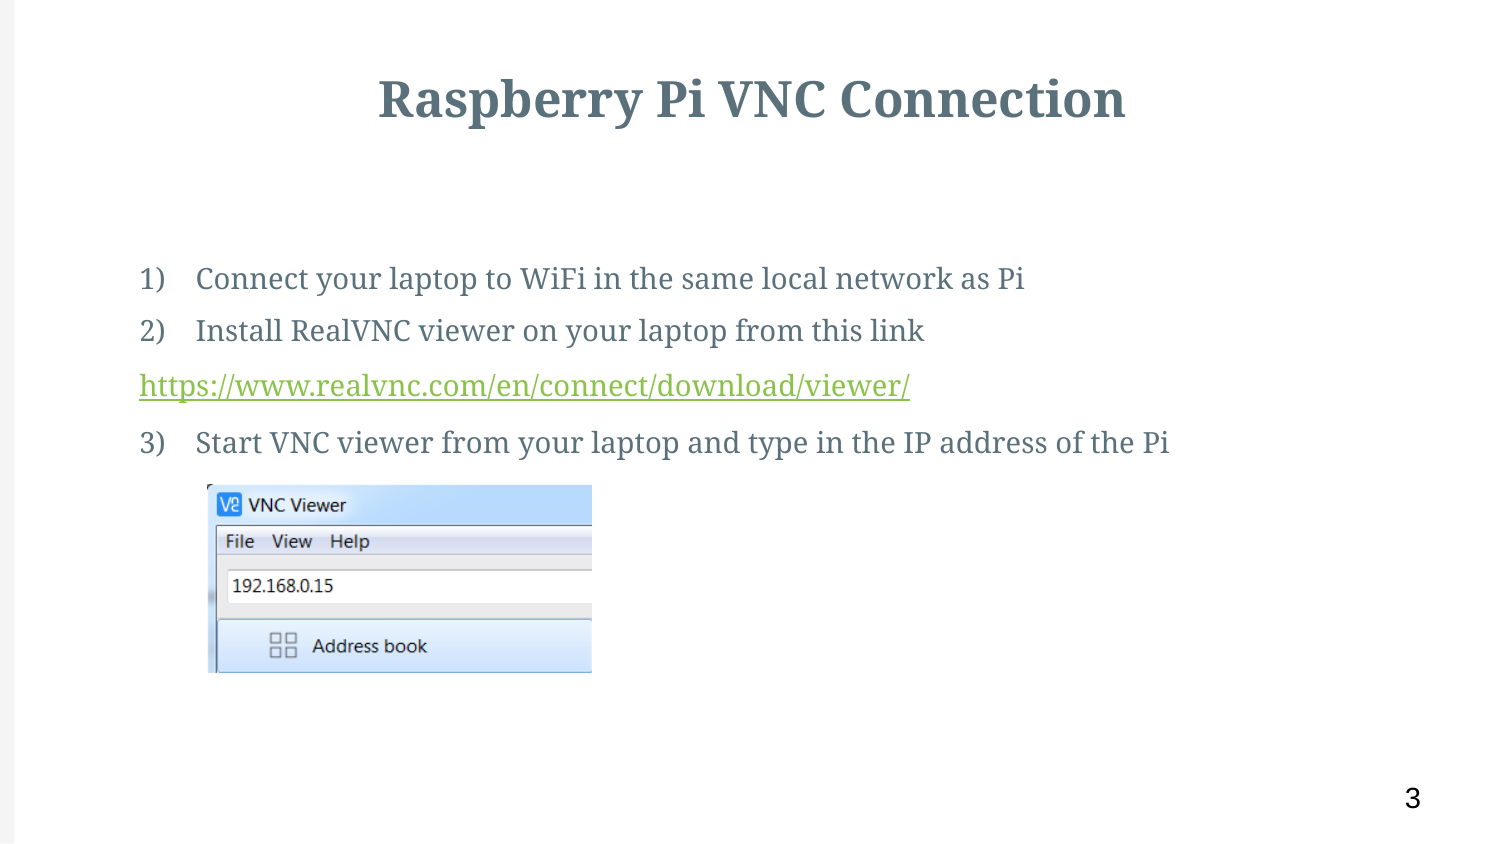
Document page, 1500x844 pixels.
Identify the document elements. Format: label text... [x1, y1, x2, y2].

slide_number 3 [1389, 764, 1480, 830]
text_box Raspberry Pi VNC Connection [363, 52, 1228, 170]
picture [207, 484, 592, 673]
text_box Connect your laptop to WiFi in the same local network as Pi Install RealVNC viewer on your laptop from this link https://www.realvnc.com/en/connect/download/viewer/ Start VNC viewer from your laptop and type in the IP address of the Pi [124, 235, 1274, 468]
